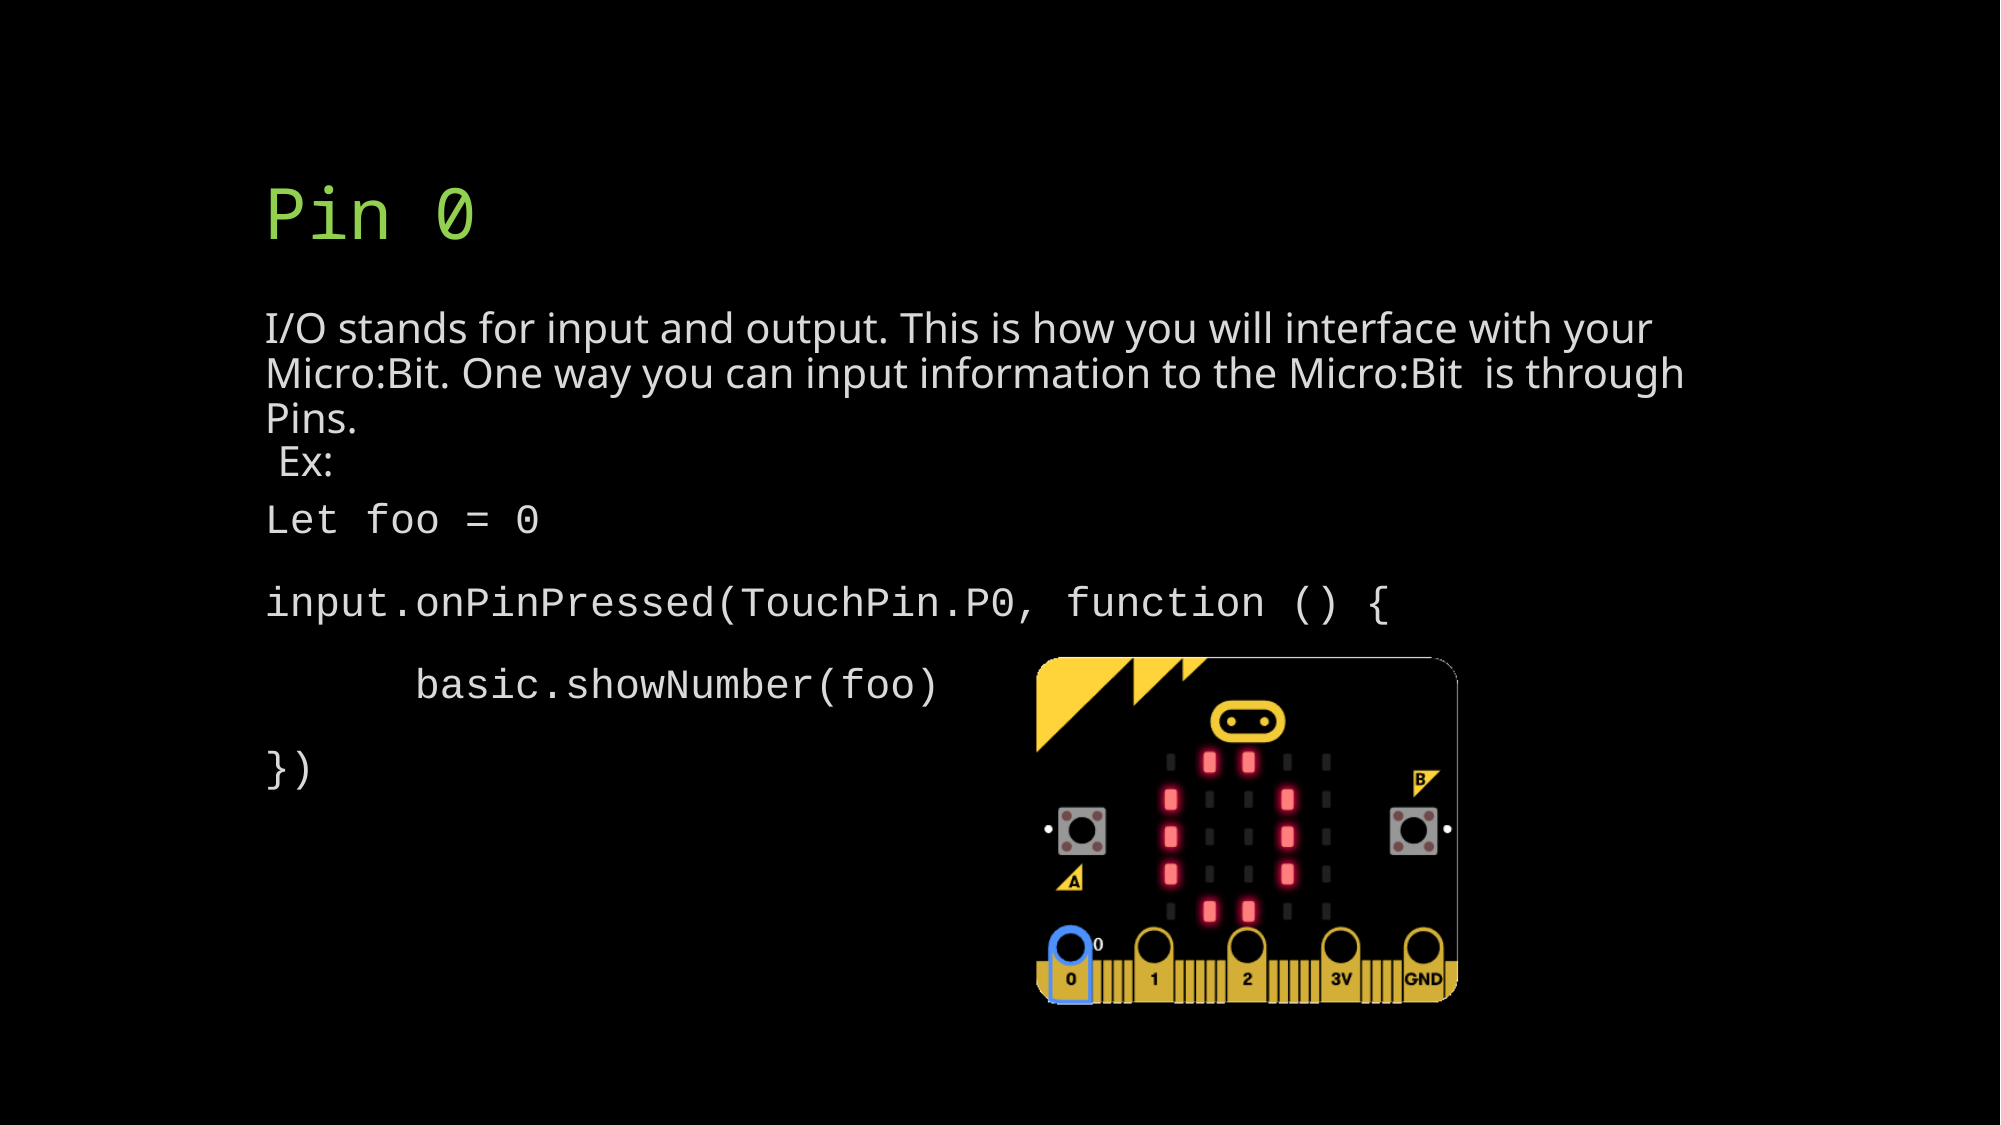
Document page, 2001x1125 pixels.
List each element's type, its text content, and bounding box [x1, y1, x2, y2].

title Pin 0 [249, 75, 1750, 263]
list I/O stands for input and output. This is how you will interface with your Micro:Bit. One way you can input information to the Micro:Bit is through Pins. [249, 299, 1750, 488]
text_box Let foo = 0 input.onPinPressed(TouchPin.P0, function () { basic.showNumber(foo) }) [249, 490, 1875, 1108]
picture [1024, 649, 1465, 1014]
text_box Ex: [262, 433, 1763, 490]
